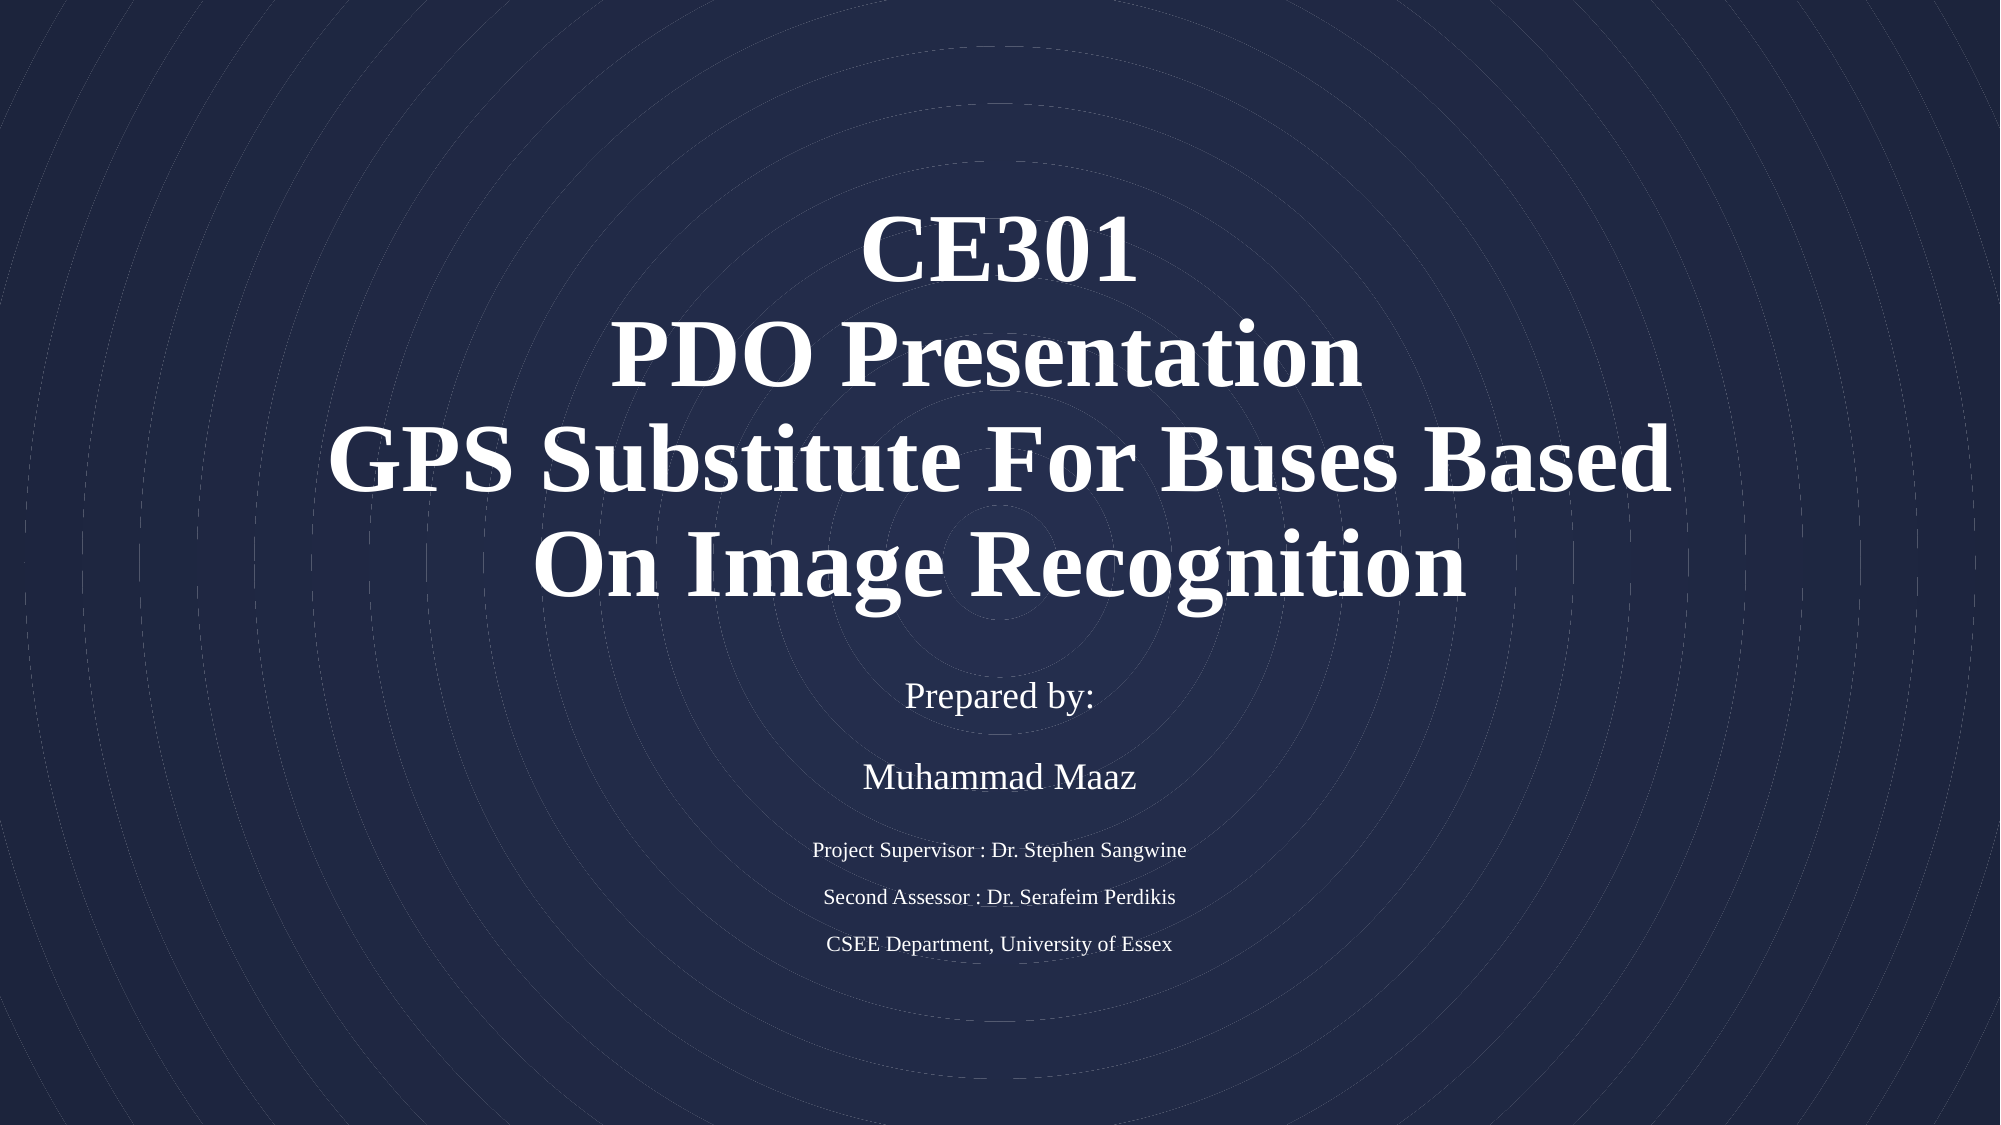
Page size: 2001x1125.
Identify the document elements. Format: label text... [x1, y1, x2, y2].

list Prepared by: Muhammad Maaz Project Supervisor : Dr. Stephen Sangwine Second Assessor : Dr. Serafeim Perdikis CSEE Department, University of Essex [249, 668, 1750, 965]
title CE301 PDO Presentation GPS Substitute For Buses Based On Image Recognition [249, 187, 1750, 625]
